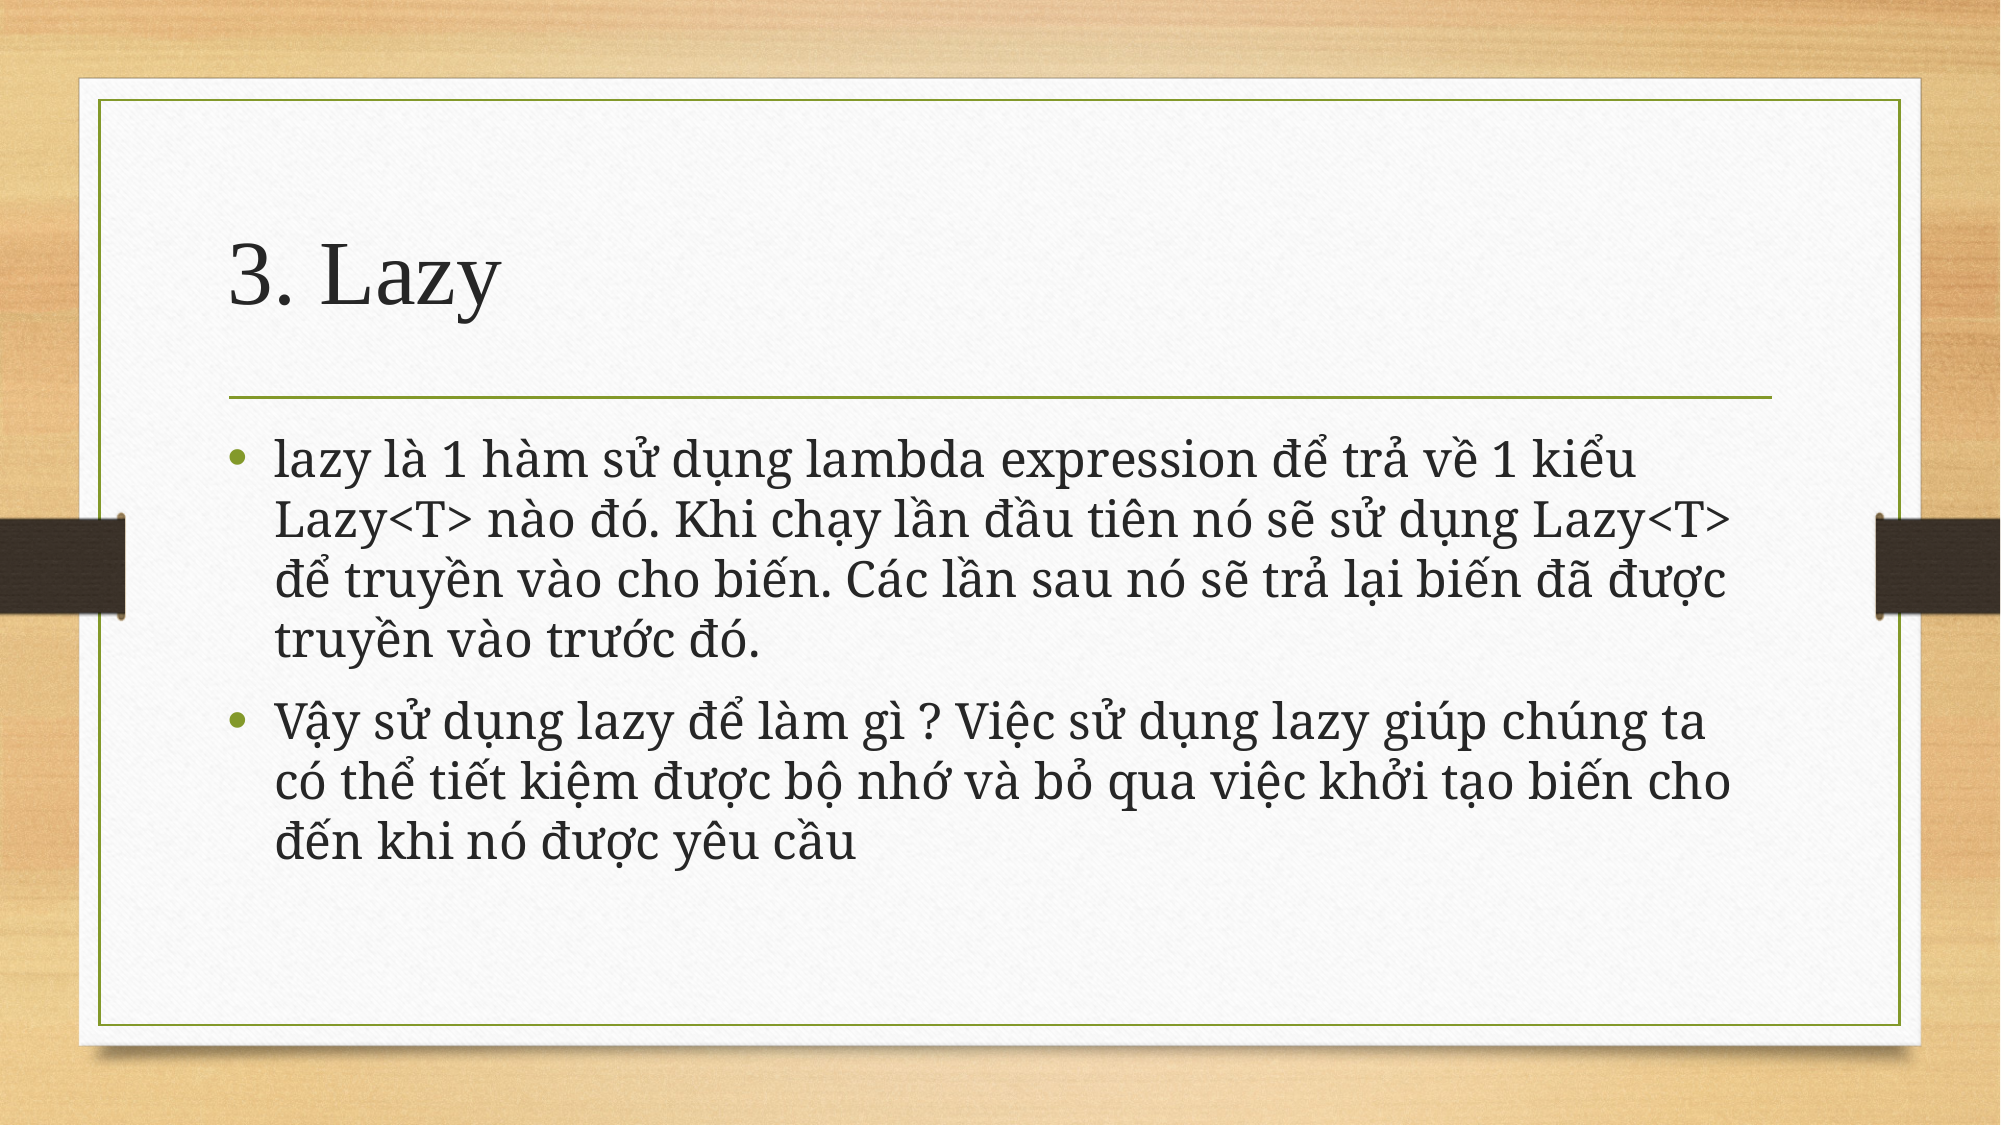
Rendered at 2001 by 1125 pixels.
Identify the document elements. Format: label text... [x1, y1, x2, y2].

title 3. Lazy [212, 161, 1788, 375]
picture [0, 0, 2001, 1125]
list lazy là 1 hàm sử dụng lambda expression để trả về 1 kiểu Lazy<T> nào đó. Khi chạy lần đầu tiên nó sẽ sử dụng Lazy<T> để truyền vào cho biến. Các lần sau nó sẽ trả lại biến đã được truyền vào trước đó. Vậy sử dụng lazy để làm gì ? Việc sử dụng lazy giúp chúng ta có thể tiết kiệm được bộ nhớ và bỏ qua việc khởi tạo biến cho đến khi nó được yêu cầu [212, 419, 1788, 964]
